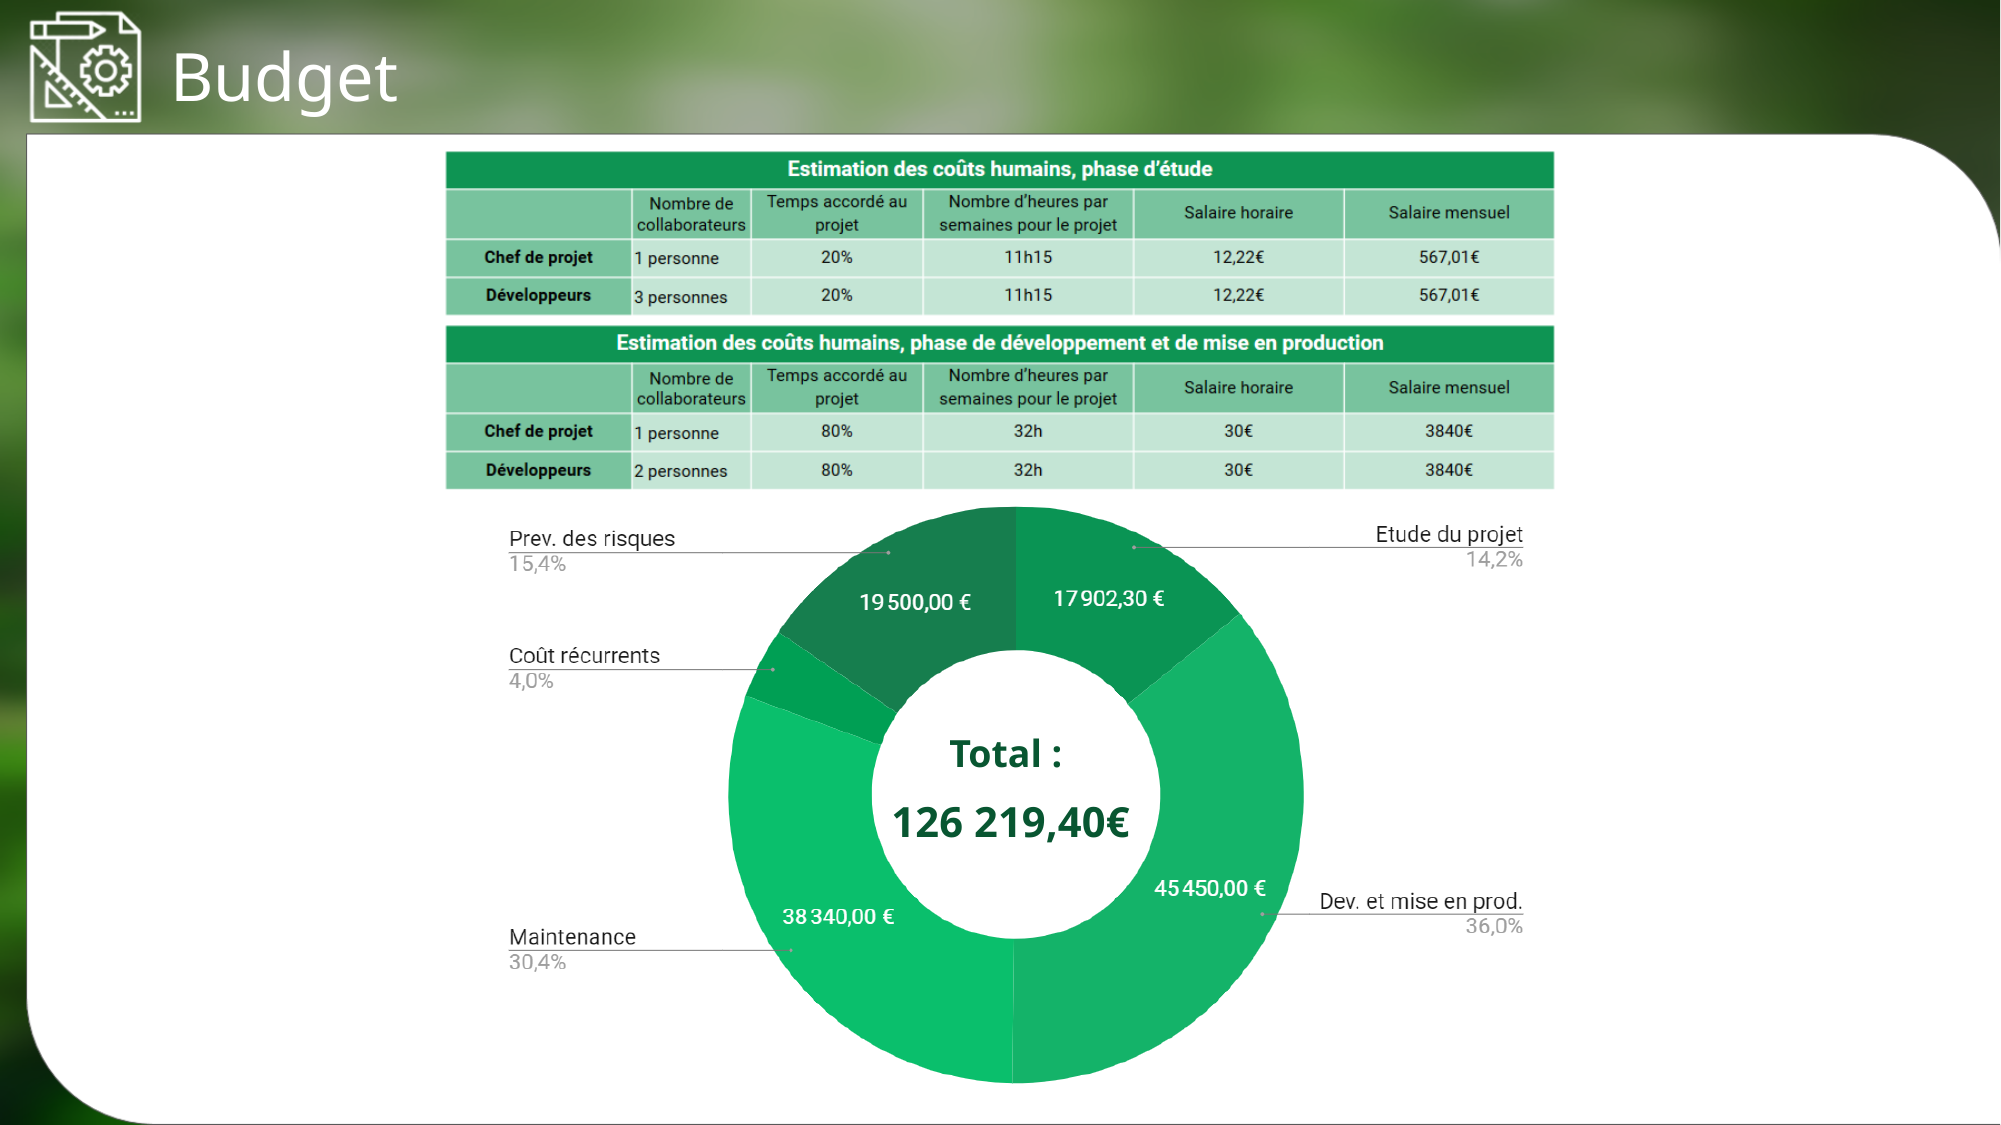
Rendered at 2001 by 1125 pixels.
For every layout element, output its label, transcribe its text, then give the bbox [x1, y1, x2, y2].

text_box Budget [155, 27, 1926, 123]
picture [0, 0, 2001, 1125]
